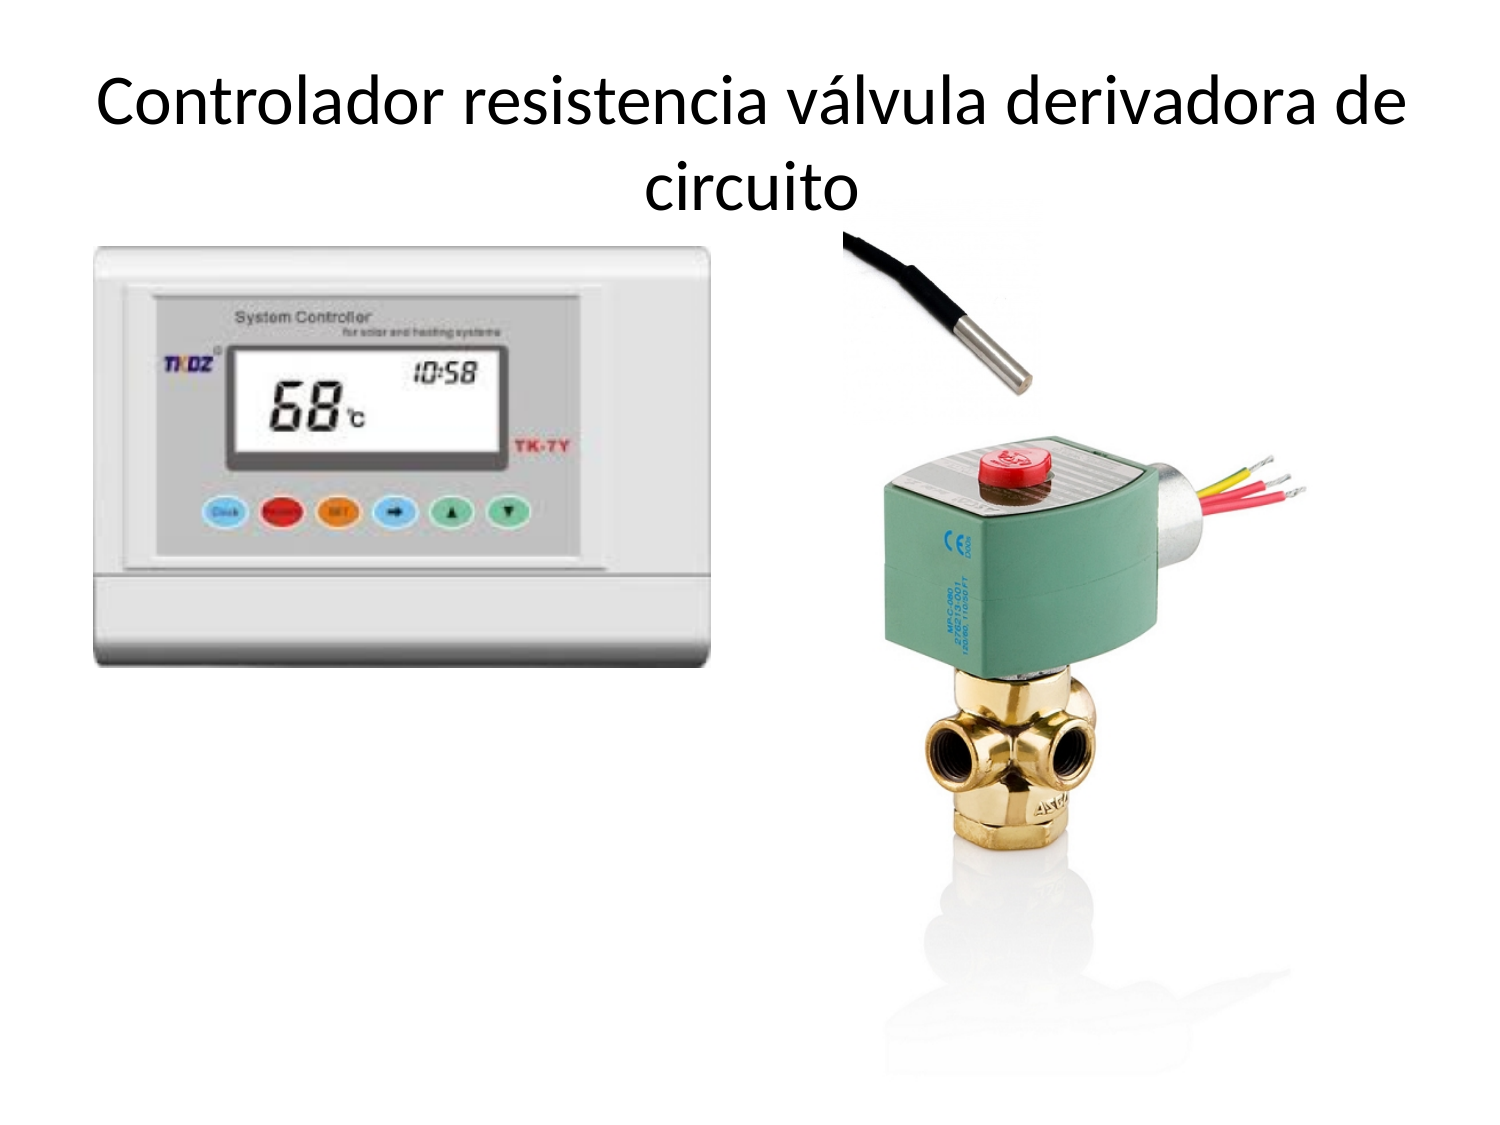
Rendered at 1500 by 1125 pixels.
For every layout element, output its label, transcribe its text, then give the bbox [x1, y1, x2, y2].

title Controlador resistencia válvula derivadora de circuito [39, 45, 1465, 233]
picture [726, 198, 1372, 1125]
picture [93, 245, 712, 669]
